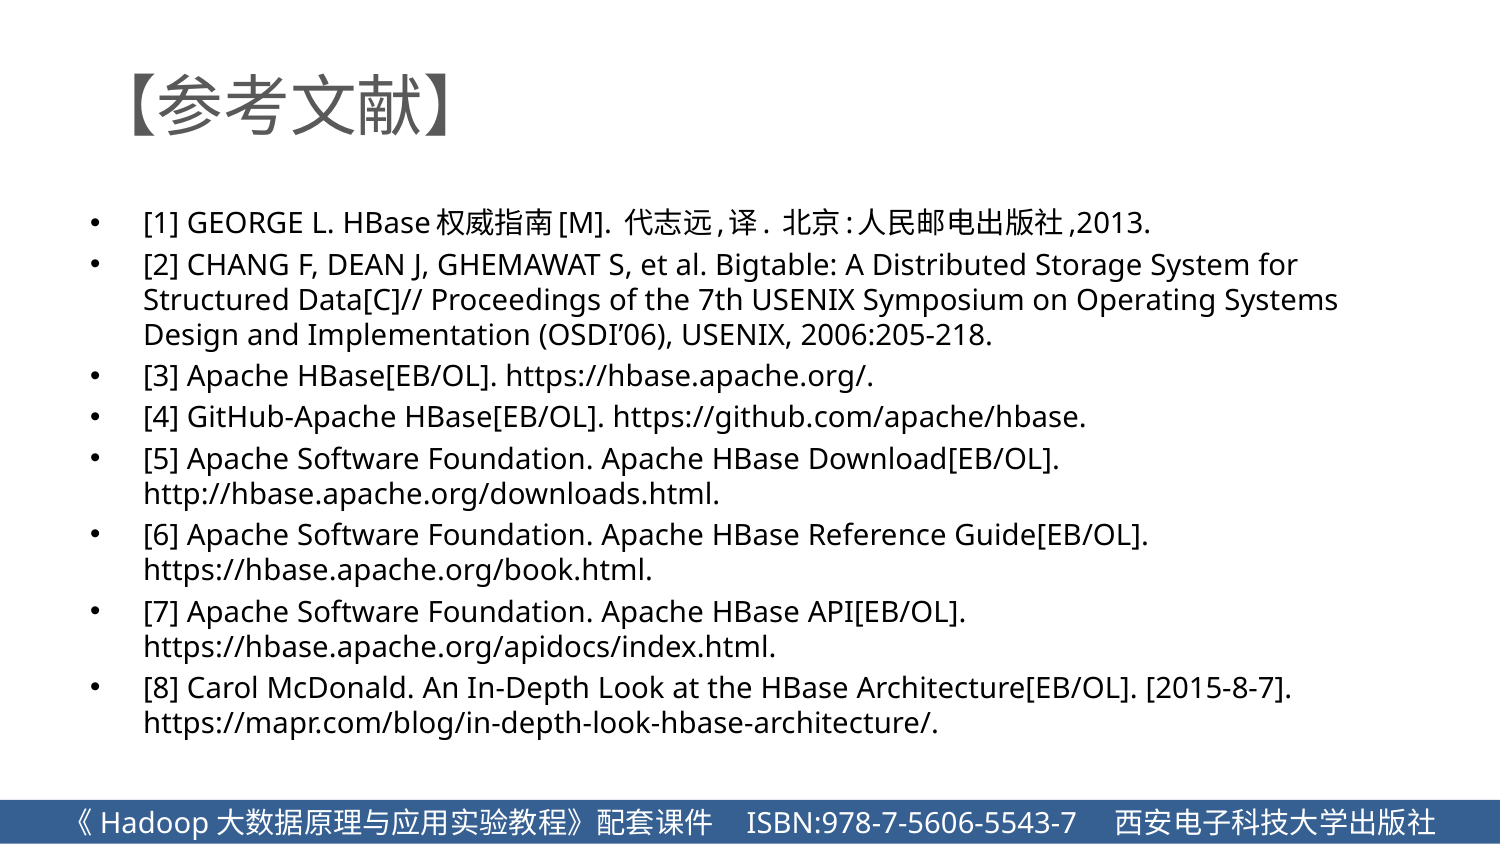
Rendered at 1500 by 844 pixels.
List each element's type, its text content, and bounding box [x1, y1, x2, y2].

title 【参考文献】 [75, 33, 1425, 175]
list [1] GEORGE L. HBase权威指南[M]. 代志远,译. 北京:人民邮电出版社,2013. [2] CHANG F, DEAN J, GHEMAWAT S, et al. Bigtable: A Distributed Storage System for Structured Data[C]// Proceedings of the 7th USENIX Symposium on Operating Systems Design and Implementation (OSDI’06), USENIX, 2006:205-218. [3] Apache HBase[EB/OL]. https://hbase.apache.org/. [4] GitHub-Apache HBase[EB/OL]. https://github.com/apache/hbase. [5] Apache Software Foundation. Apache HBase Download[EB/OL]. http://hbase.apache.org/downloads.html. [6] Apache Software Foundation. Apache HBase Reference Guide[EB/OL]. https://hbase.apache.org/book.html. [7] Apache Software Foundation. Apache HBase API[EB/OL]. https://hbase.apache.org/apidocs/index.html. [8] Carol McDonald. An In-Depth Look at the HBase Architecture[EB/OL]. [2015-8-7]. https://mapr.com/blog/in-depth-look-hbase-architecture/. [75, 196, 1425, 754]
